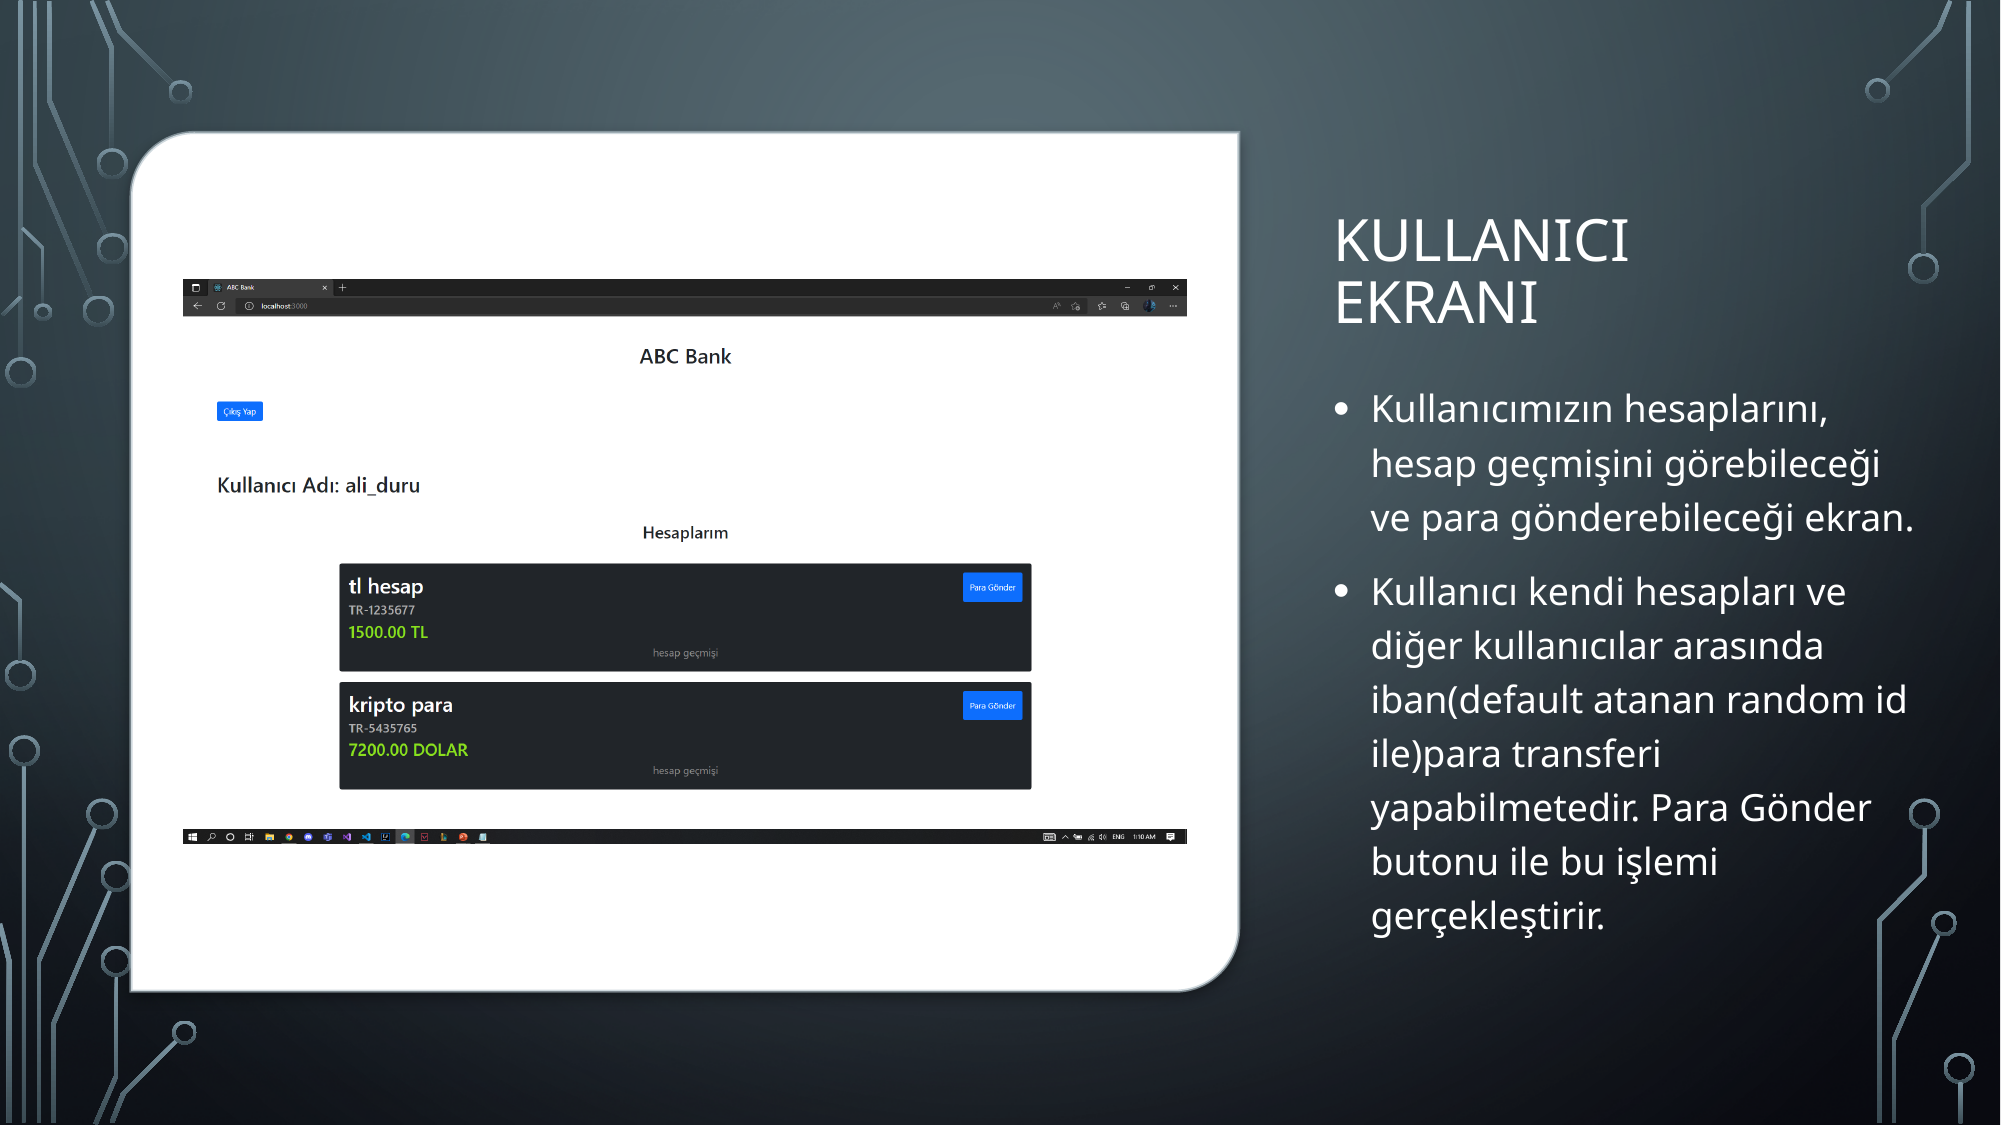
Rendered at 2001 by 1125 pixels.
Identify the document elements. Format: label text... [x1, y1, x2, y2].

text_box [129, 131, 1241, 993]
title Kullanici ekrani [1318, 101, 1857, 344]
picture [183, 279, 1187, 845]
list Kullanıcımızın hesaplarını, hesap geçmişini görebileceği ve para gönderebileceği ekran. Kullanıcı kendi hesapları ve diğer kullanıcılar arasında iban(default atanan random id ile)para transferi yapabilmetedir. Para Gönder butonu ile bu işlemi gerçekleştirir. [1318, 369, 1942, 992]
